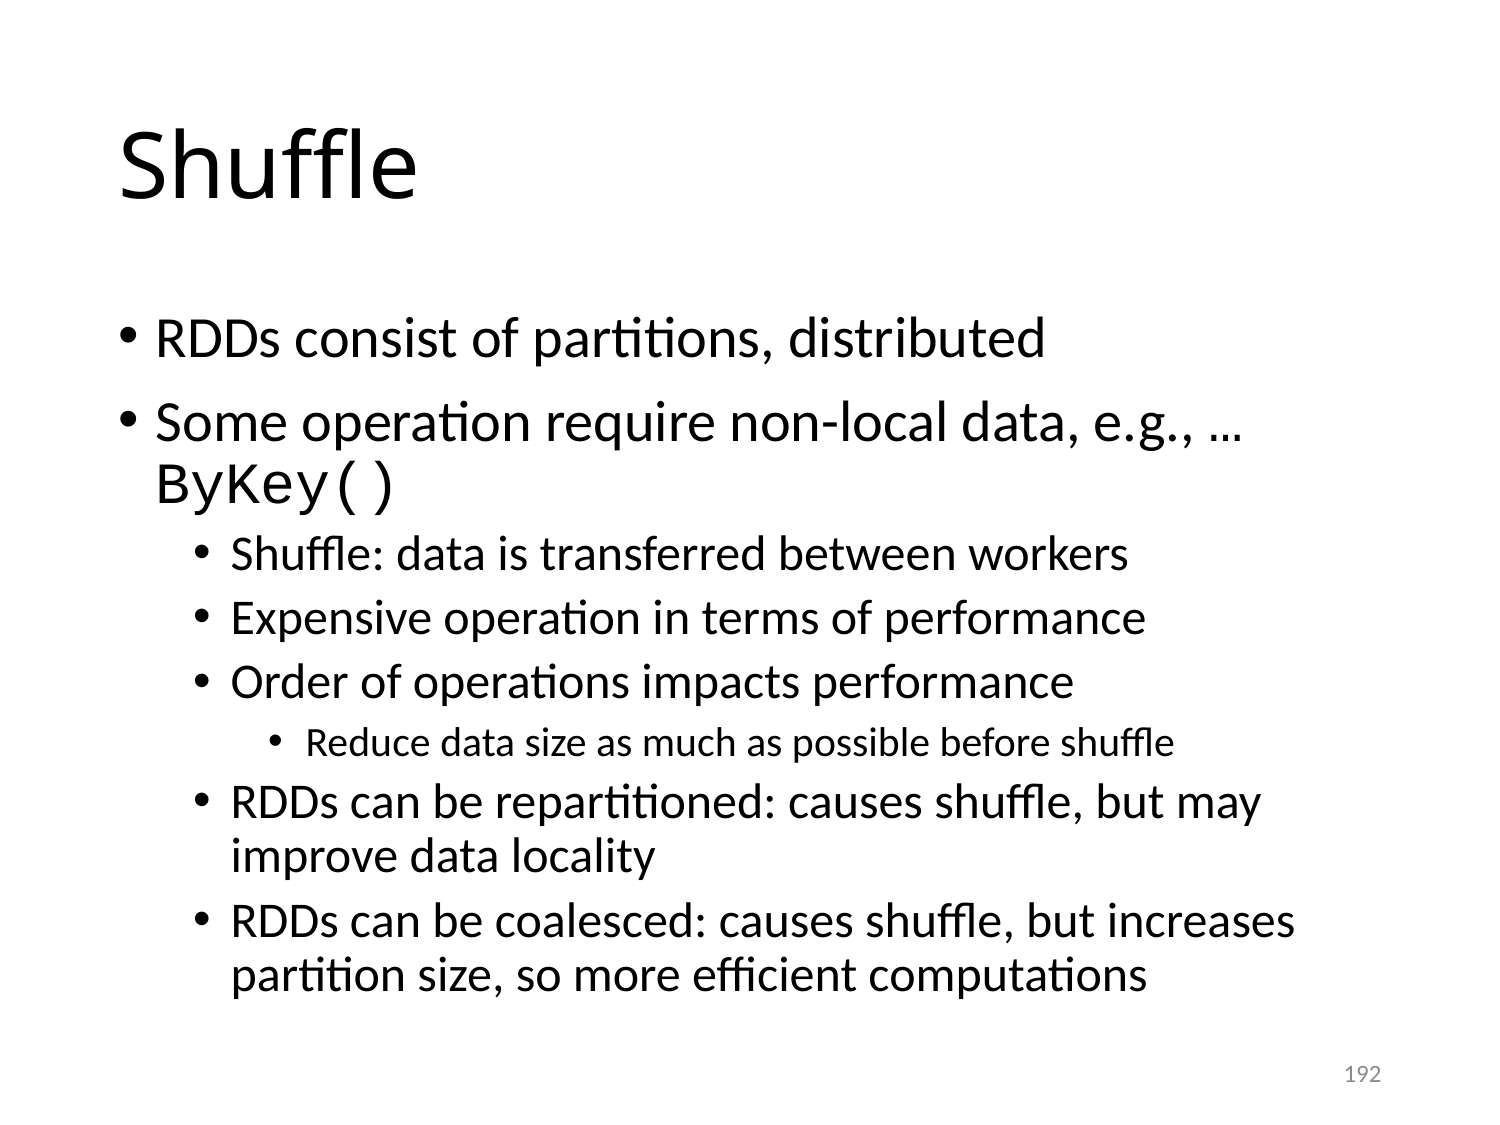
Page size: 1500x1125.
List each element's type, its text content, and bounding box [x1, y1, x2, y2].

title Shuffle [103, 59, 1397, 278]
list RDDs consist of partitions, distributed Some operation require non-local data, e.g., …ByKey() Shuffle: data is transferred between workers Expensive operation in terms of performance Order of operations impacts performance Reduce data size as much as possible before shuffle RDDs can be repartitioned: causes shuffle, but may improve data locality RDDs can be coalesced: causes shuffle, but increases partition size, so more efficient computations [103, 299, 1397, 1014]
slide_number 192 [1059, 1042, 1397, 1103]
